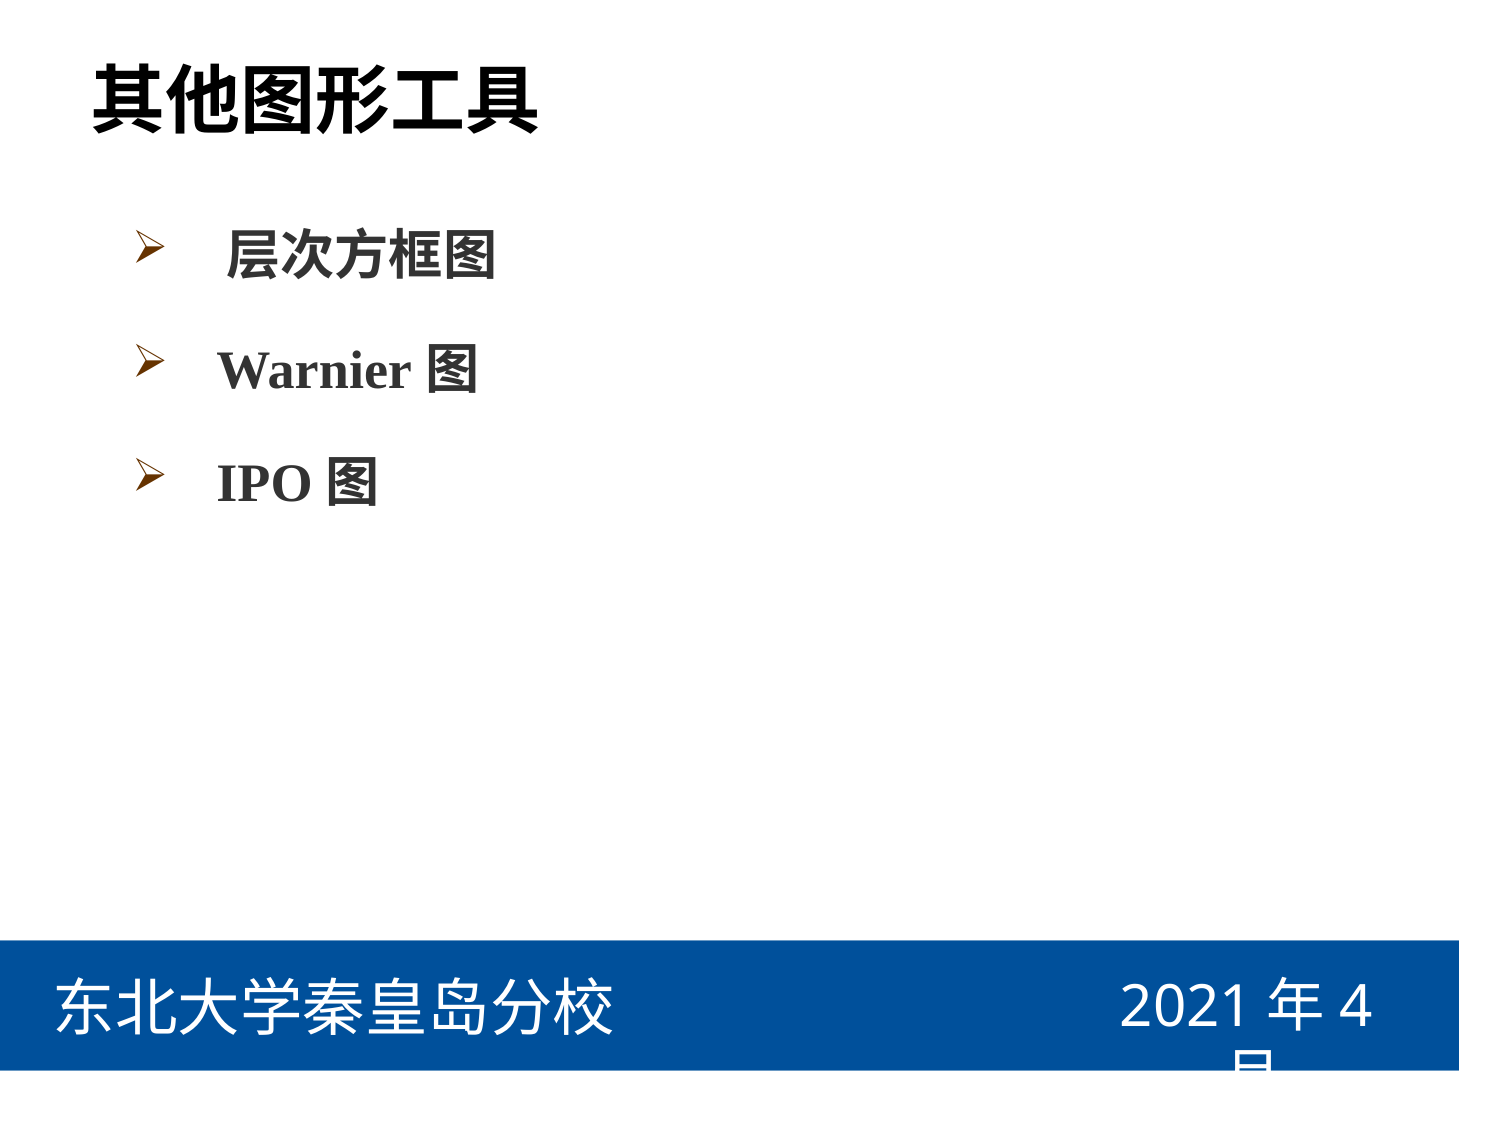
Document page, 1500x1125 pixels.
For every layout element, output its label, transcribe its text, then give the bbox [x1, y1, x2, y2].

list 层次方框图 Warnier图 IPO图 [116, 163, 895, 904]
text_box 其他图形工具 [75, 45, 1360, 153]
